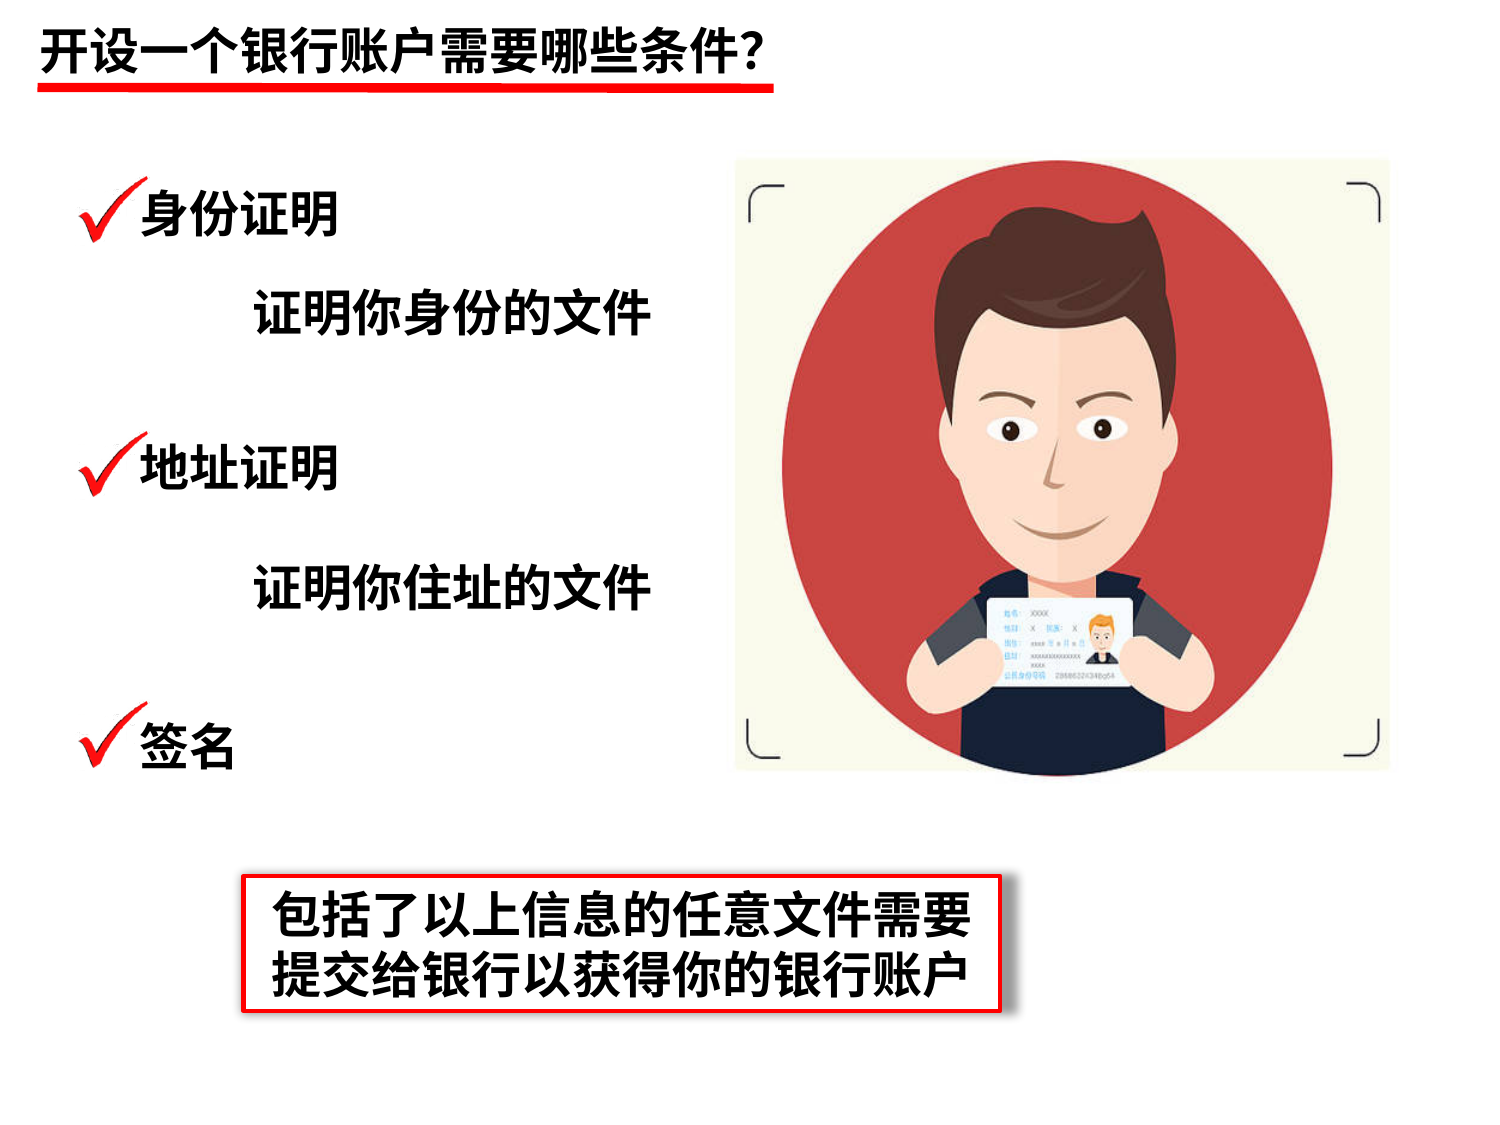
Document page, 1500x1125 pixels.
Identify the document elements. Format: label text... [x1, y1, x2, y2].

text_box 证明你住址的文件 [237, 549, 673, 624]
text_box 开设一个银行账户需要哪些条件？ [24, 12, 1375, 88]
text_box 包括了以上信息的任意文件需要提交给银行以获得你的银行账户 [243, 876, 1000, 1011]
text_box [74, 699, 673, 784]
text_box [74, 428, 673, 506]
picture [678, 139, 1446, 790]
text_box 证明你身份的文件 [237, 274, 673, 349]
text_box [74, 174, 673, 251]
